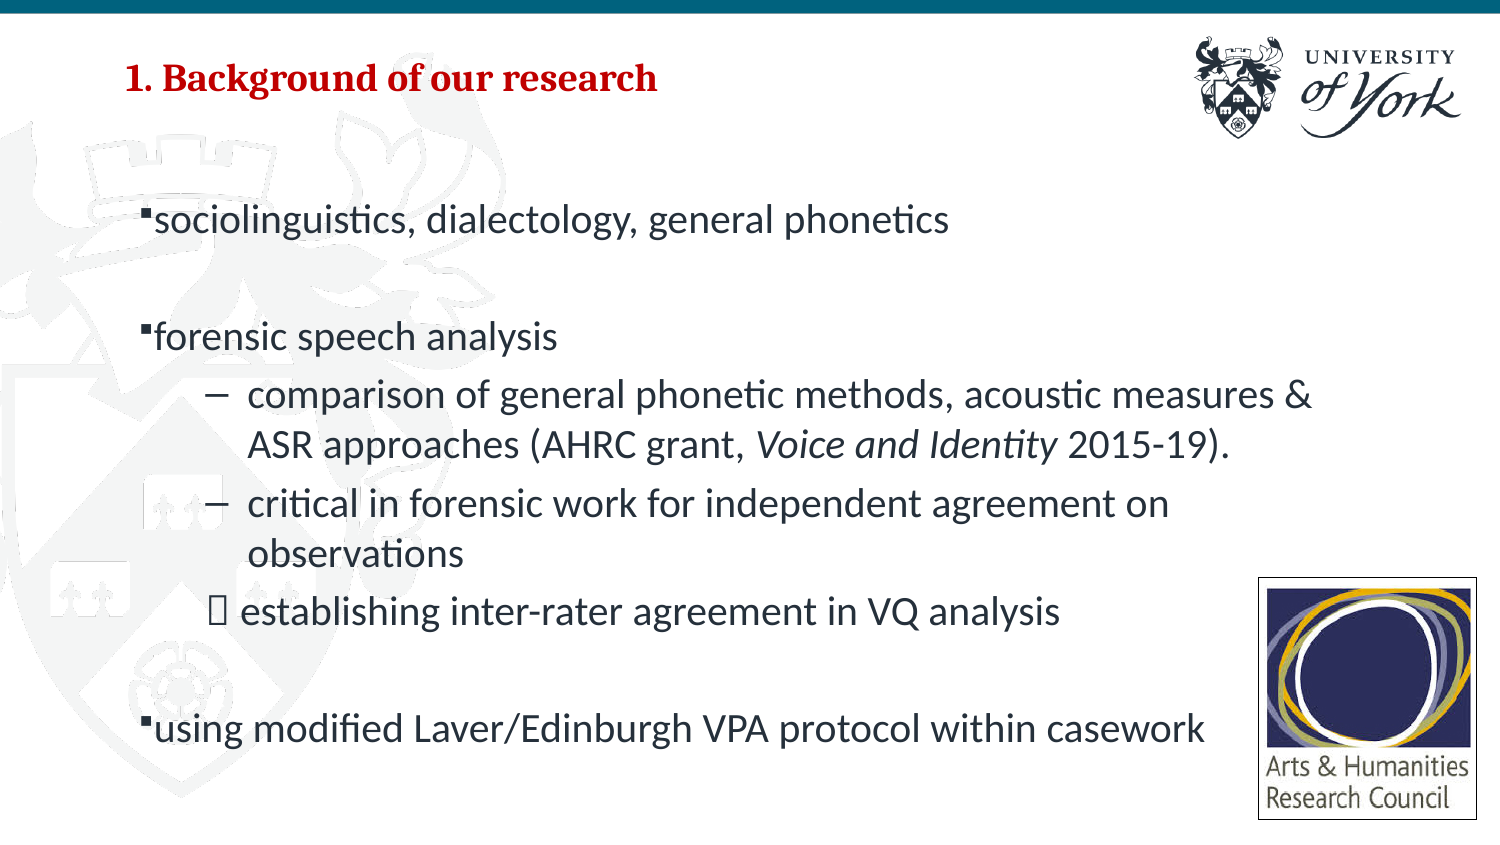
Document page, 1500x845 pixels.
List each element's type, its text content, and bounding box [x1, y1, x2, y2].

picture [1259, 577, 1476, 820]
list sociolinguistics, dialectology, general phonetics forensic speech analysis comparison of general phonetic methods, acoustic measures & ASR approaches (AHRC grant, Voice and Identity 2015-19). critical in forensic work for independent agreement on observations  establishing inter-rater agreement in VQ analysis using modified Laver/Edinburgh VPA protocol within casework [125, 185, 1403, 836]
title 1. Background of our research [112, 44, 1232, 155]
